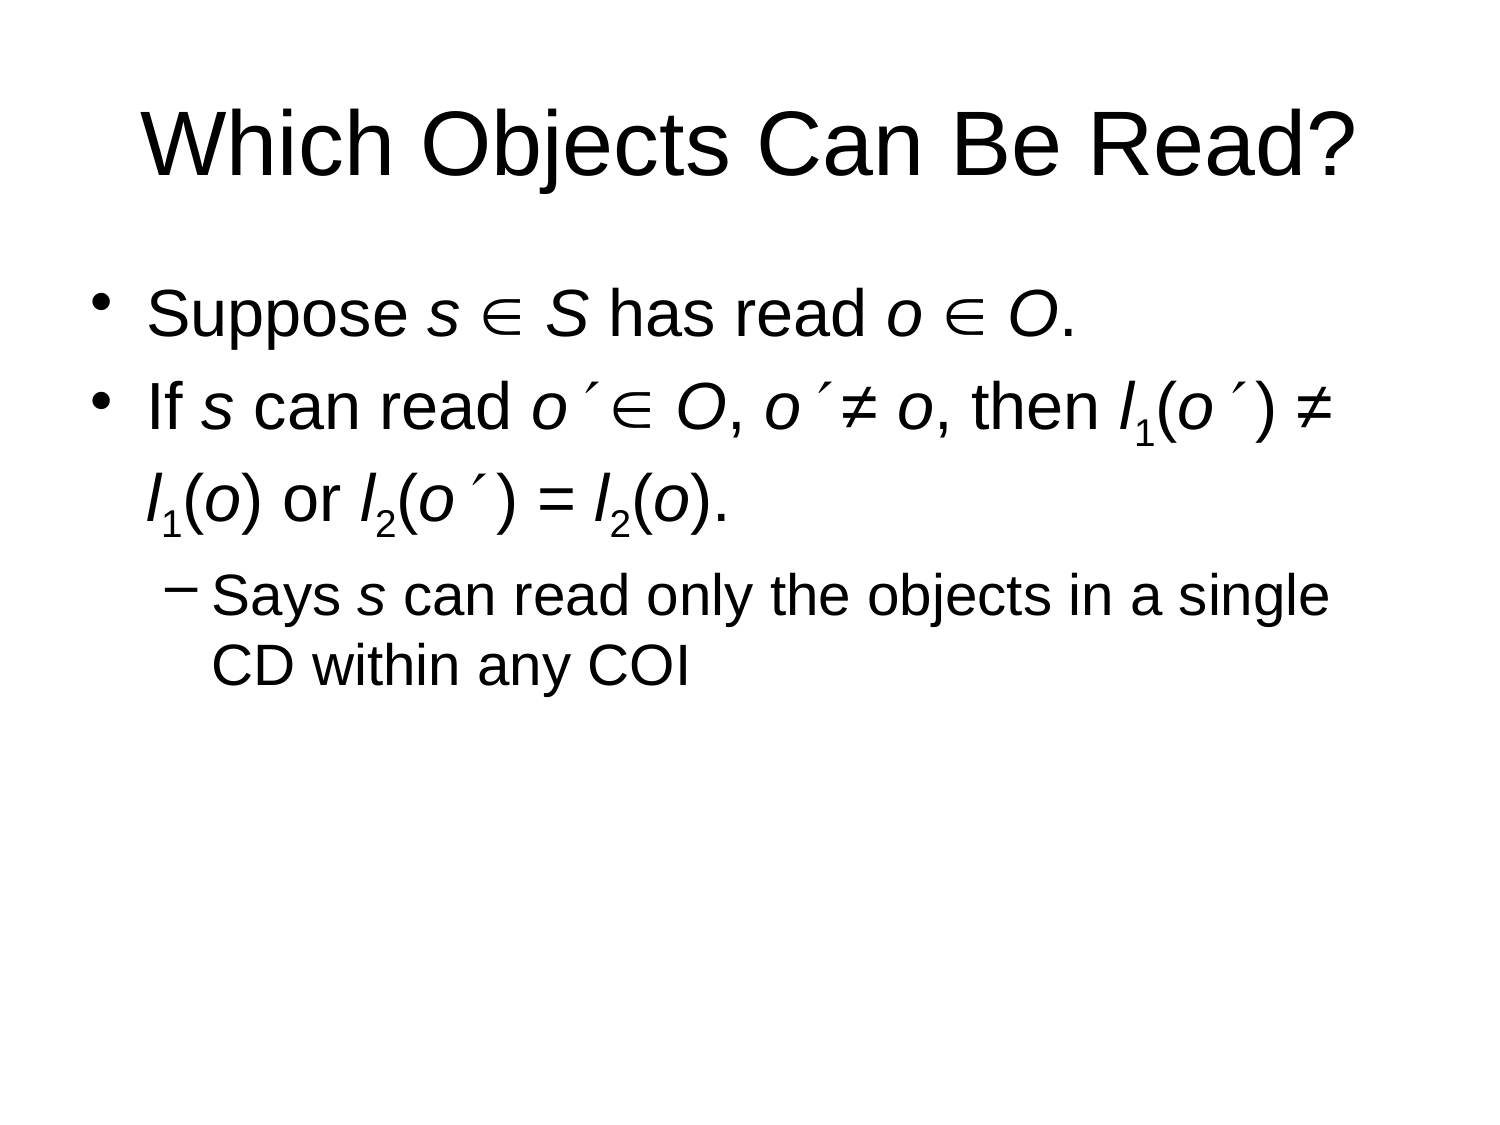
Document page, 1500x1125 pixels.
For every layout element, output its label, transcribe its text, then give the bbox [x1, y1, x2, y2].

title Which Objects Can Be Read? [75, 45, 1425, 233]
list Suppose s  S has read o  O. If s can read o  O, o ≠ o, then l1(o ) ≠ l1(o) or l2(o ) = l2(o). Says s can read only the objects in a single CD within any COI [75, 262, 1425, 1005]
